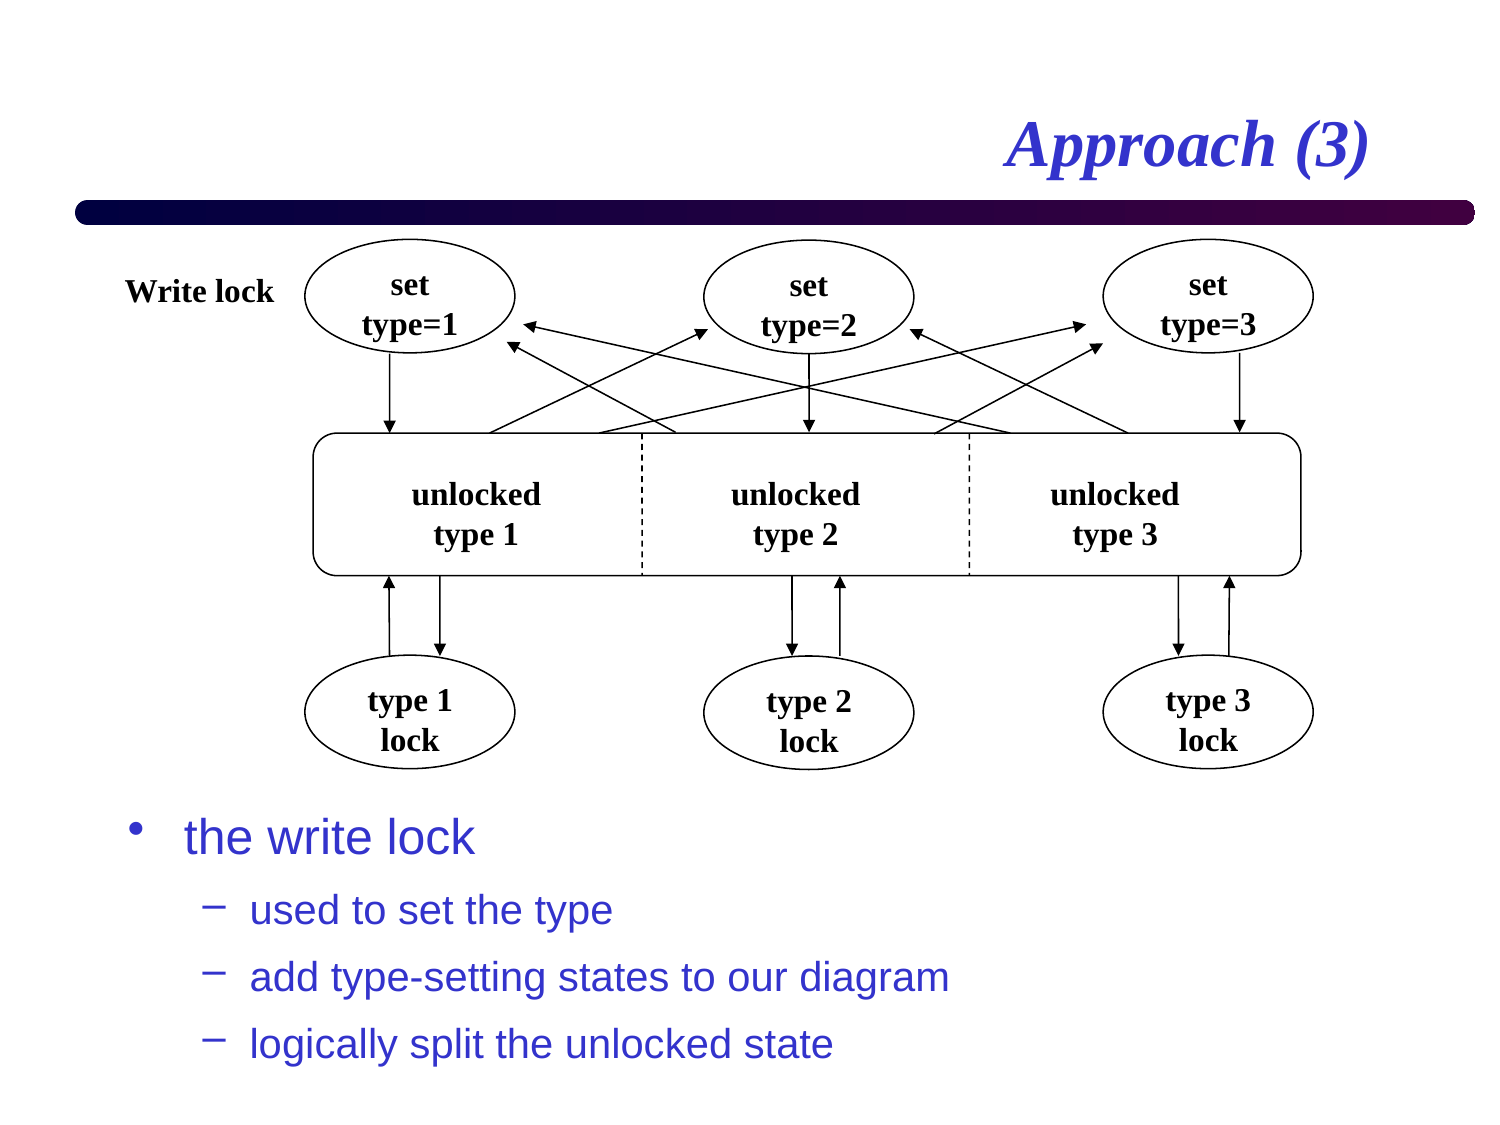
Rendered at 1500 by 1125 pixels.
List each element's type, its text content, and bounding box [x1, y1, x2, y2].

title Approach (3) [112, 37, 1388, 188]
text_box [304, 239, 1314, 770]
list the write lock used to set the type add type-setting states to our diagram logically split the unlocked state [112, 237, 1388, 1001]
text_box Write lock [109, 262, 290, 317]
